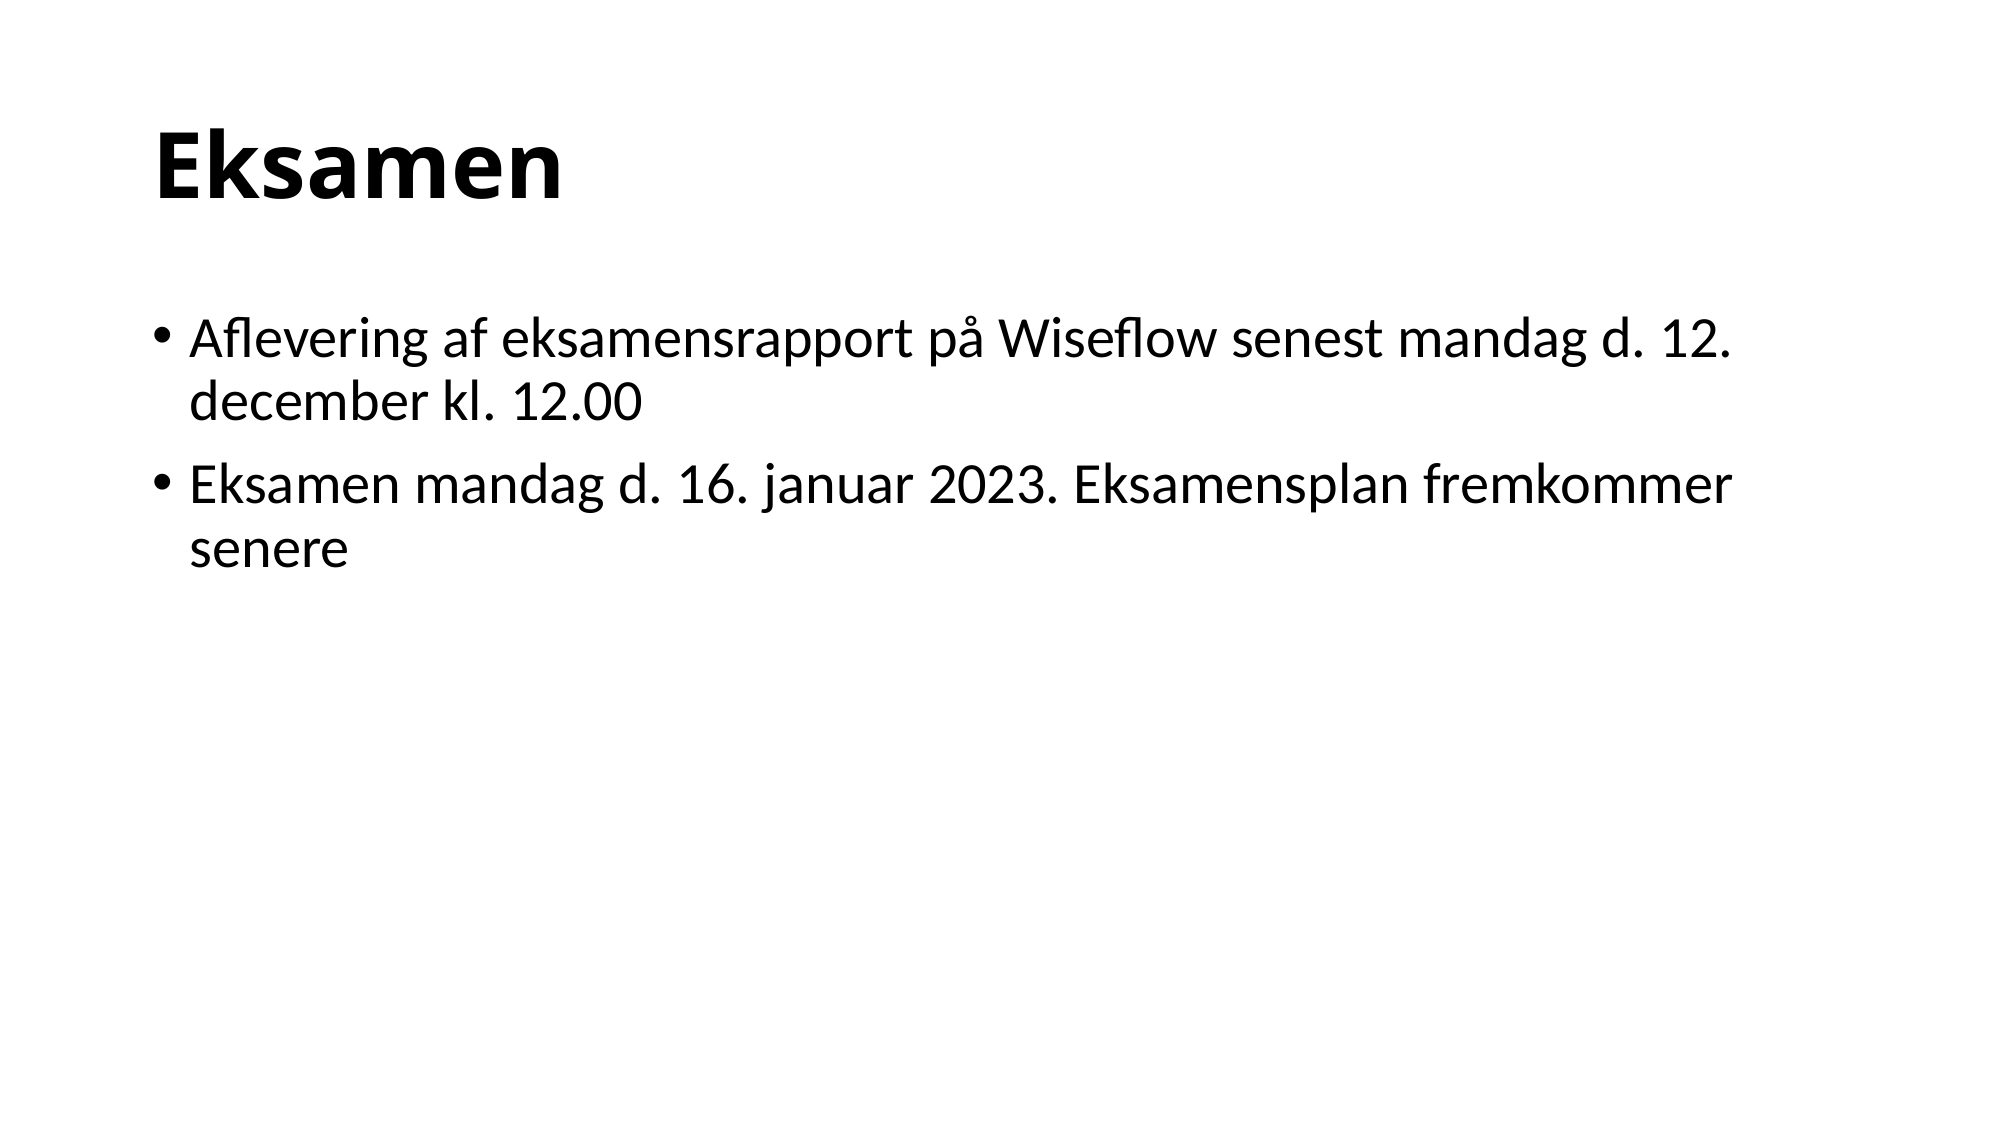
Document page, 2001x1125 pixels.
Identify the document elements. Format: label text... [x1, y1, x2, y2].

title Eksamen [137, 59, 1863, 278]
list Aflevering af eksamensrapport på Wiseflow senest mandag d. 12. december kl. 12.00 Eksamen mandag d. 16. januar 2023. Eksamensplan fremkommer senere [137, 299, 1863, 1014]
